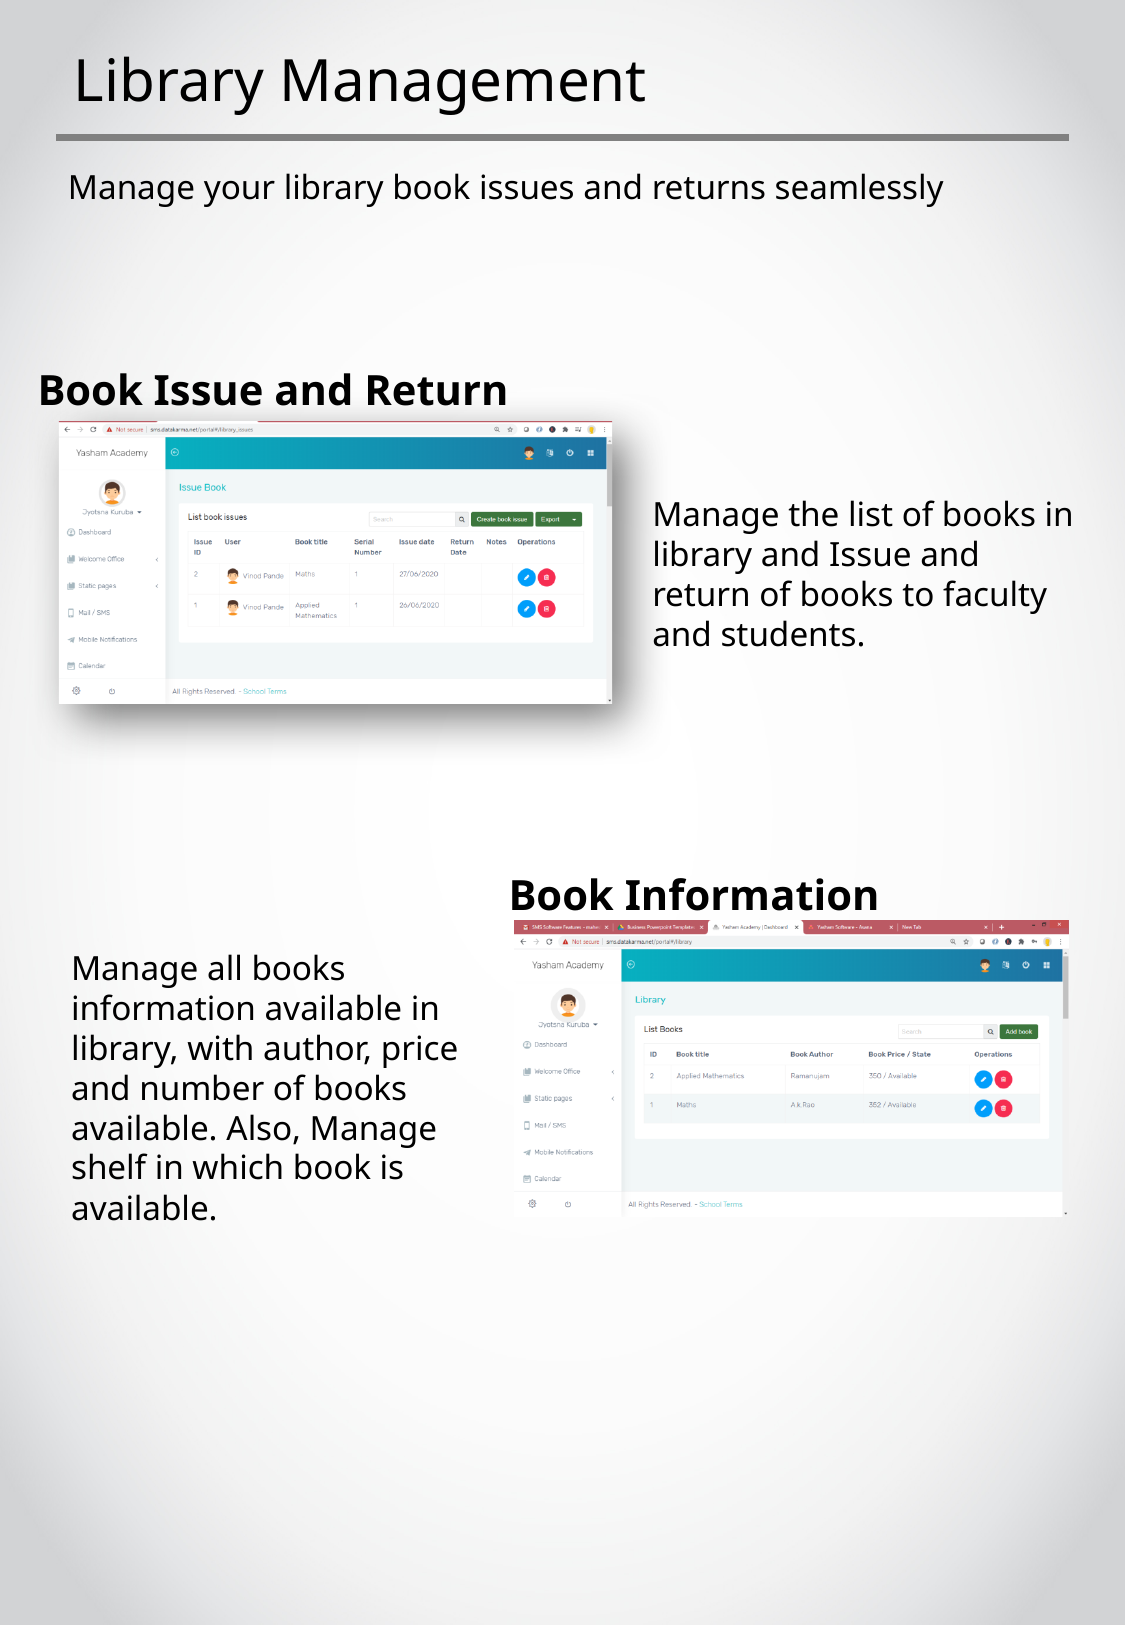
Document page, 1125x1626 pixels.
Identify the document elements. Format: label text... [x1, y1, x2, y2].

text_box Manage all books information available in library, with author, price and number of books available. Also, Manage shelf in which book is available. [56, 939, 519, 1234]
text_box Manage your library book issues and returns seamlessly [53, 158, 1100, 214]
text_box Book Issue and Return [22, 356, 524, 421]
text_box Book Information [493, 861, 895, 927]
picture [0, 0, 1125, 1625]
title Library Management [56, 143, 1069, 150]
title Library Management [56, 6, 1069, 134]
text_box Manage the list of books in library and Issue and return of books to faculty and students. [660, 485, 1100, 661]
